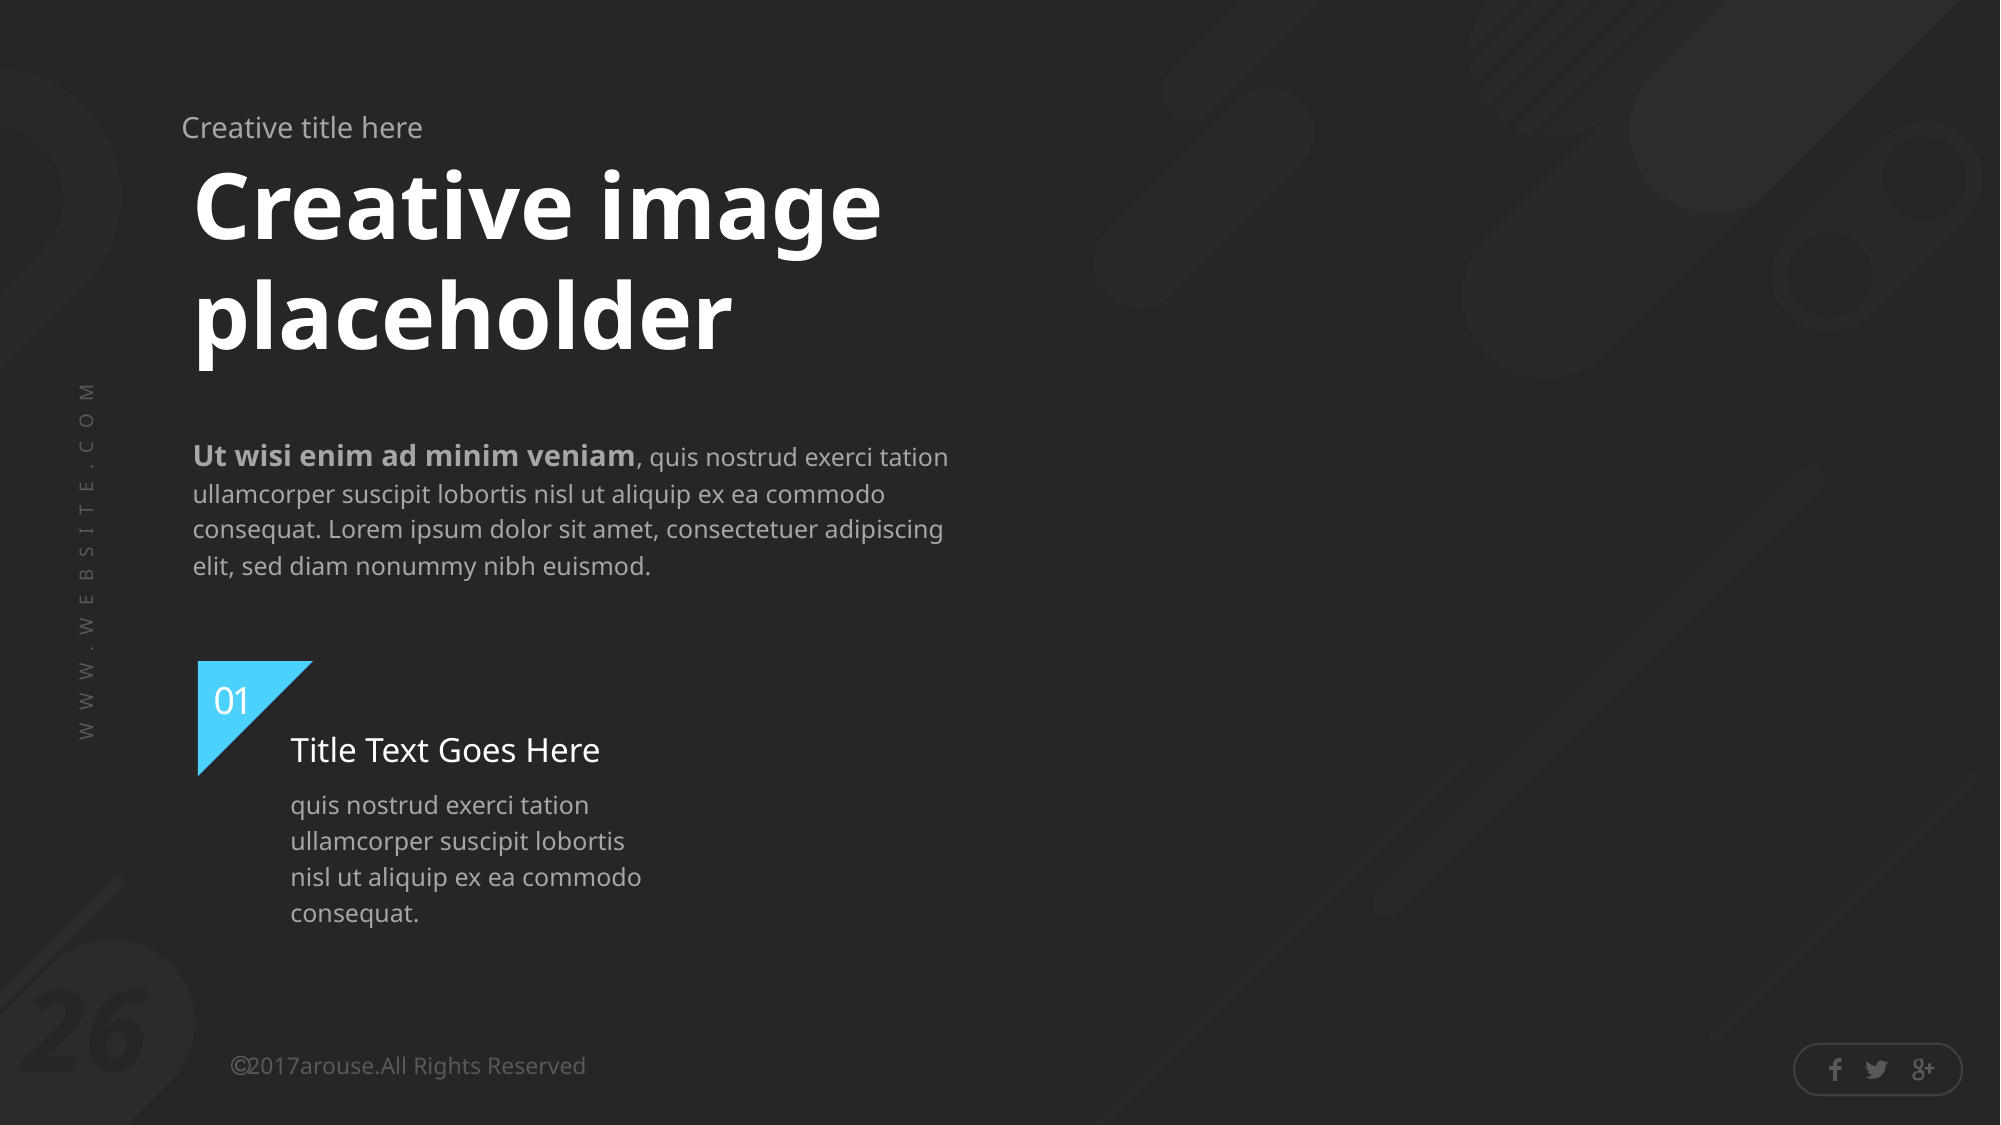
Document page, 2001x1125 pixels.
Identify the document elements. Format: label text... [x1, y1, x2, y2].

picture [459, 0, 2000, 1125]
text_box quis nostrud exerci tation ullamcorper suscipit lobortis nisl ut aliquip ex ea commodo consequat. [275, 776, 459, 935]
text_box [191, 661, 314, 777]
text_box Ut wisi enim ad minim veniam, quis nostrud exerci tation ullamcorper suscipit lobortis nisl ut aliquip ex ea commodo consequat. Lorem ipsum dolor sit amet, consectetuer adipiscing elit, sed diam nonummy nibh euismod. [177, 422, 459, 588]
text_box Title Text Goes Here [314, 713, 459, 776]
list Creative image placeholder [177, 140, 459, 399]
